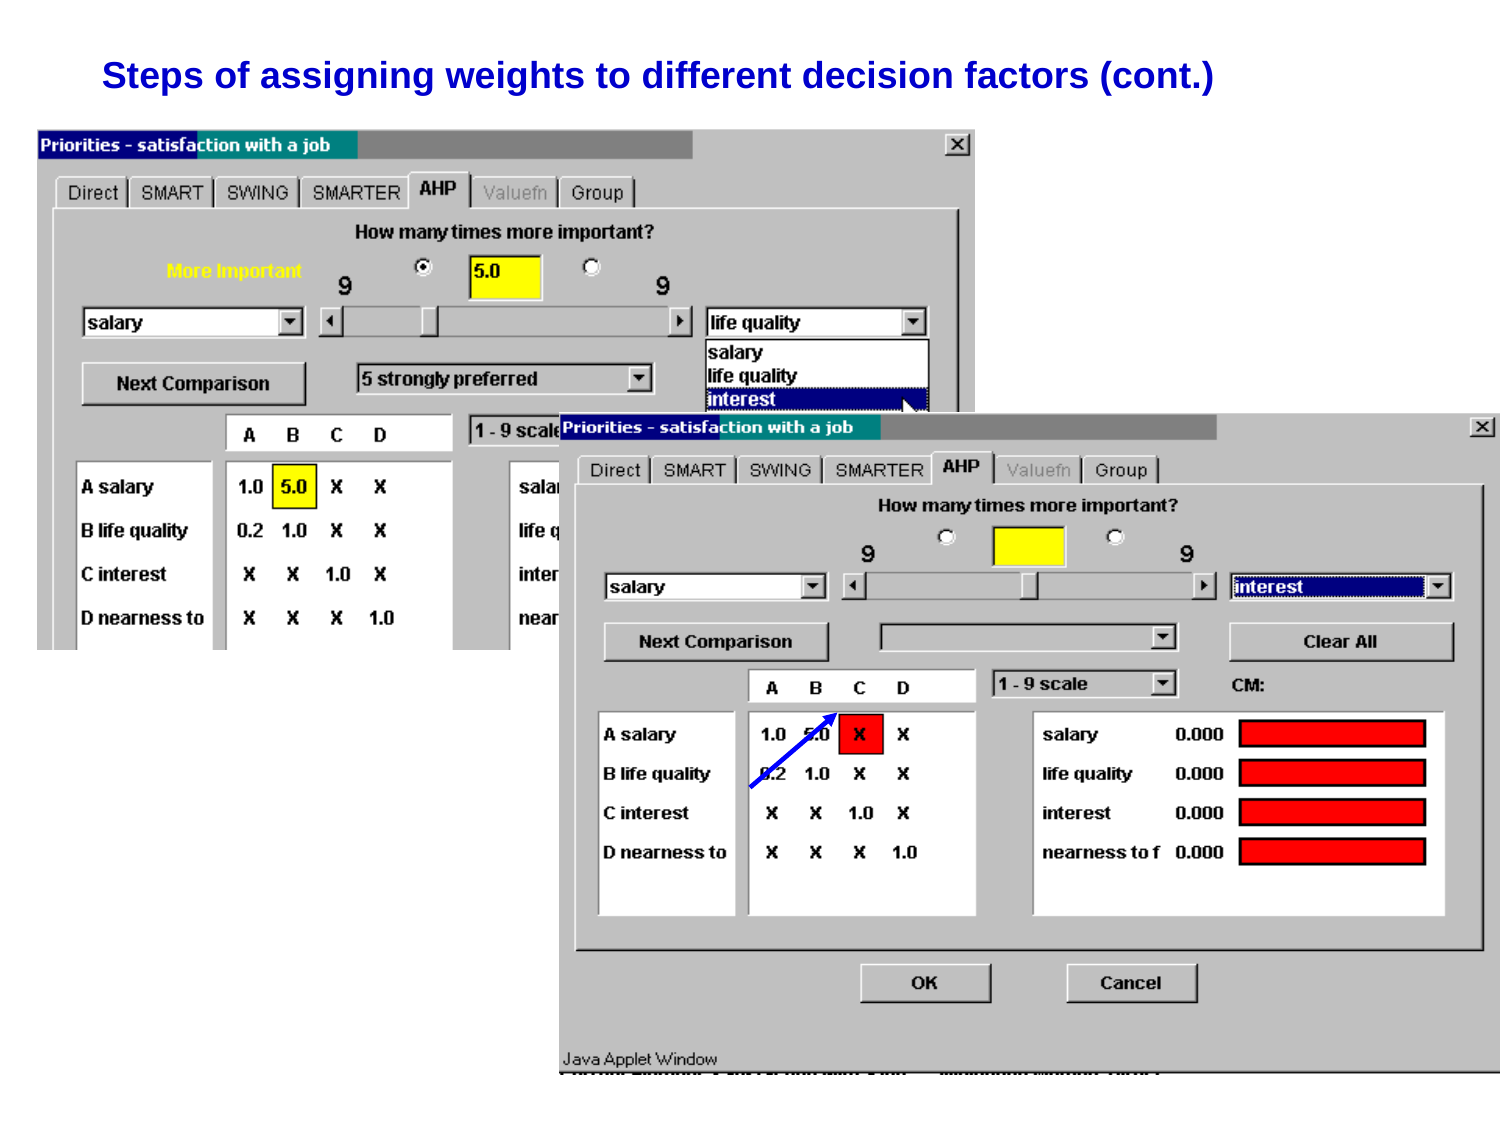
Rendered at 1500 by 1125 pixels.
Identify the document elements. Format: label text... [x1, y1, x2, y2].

picture [37, 127, 1500, 1076]
text_box Steps of assigning weights to different decision factors (cont.) [87, 43, 1231, 104]
